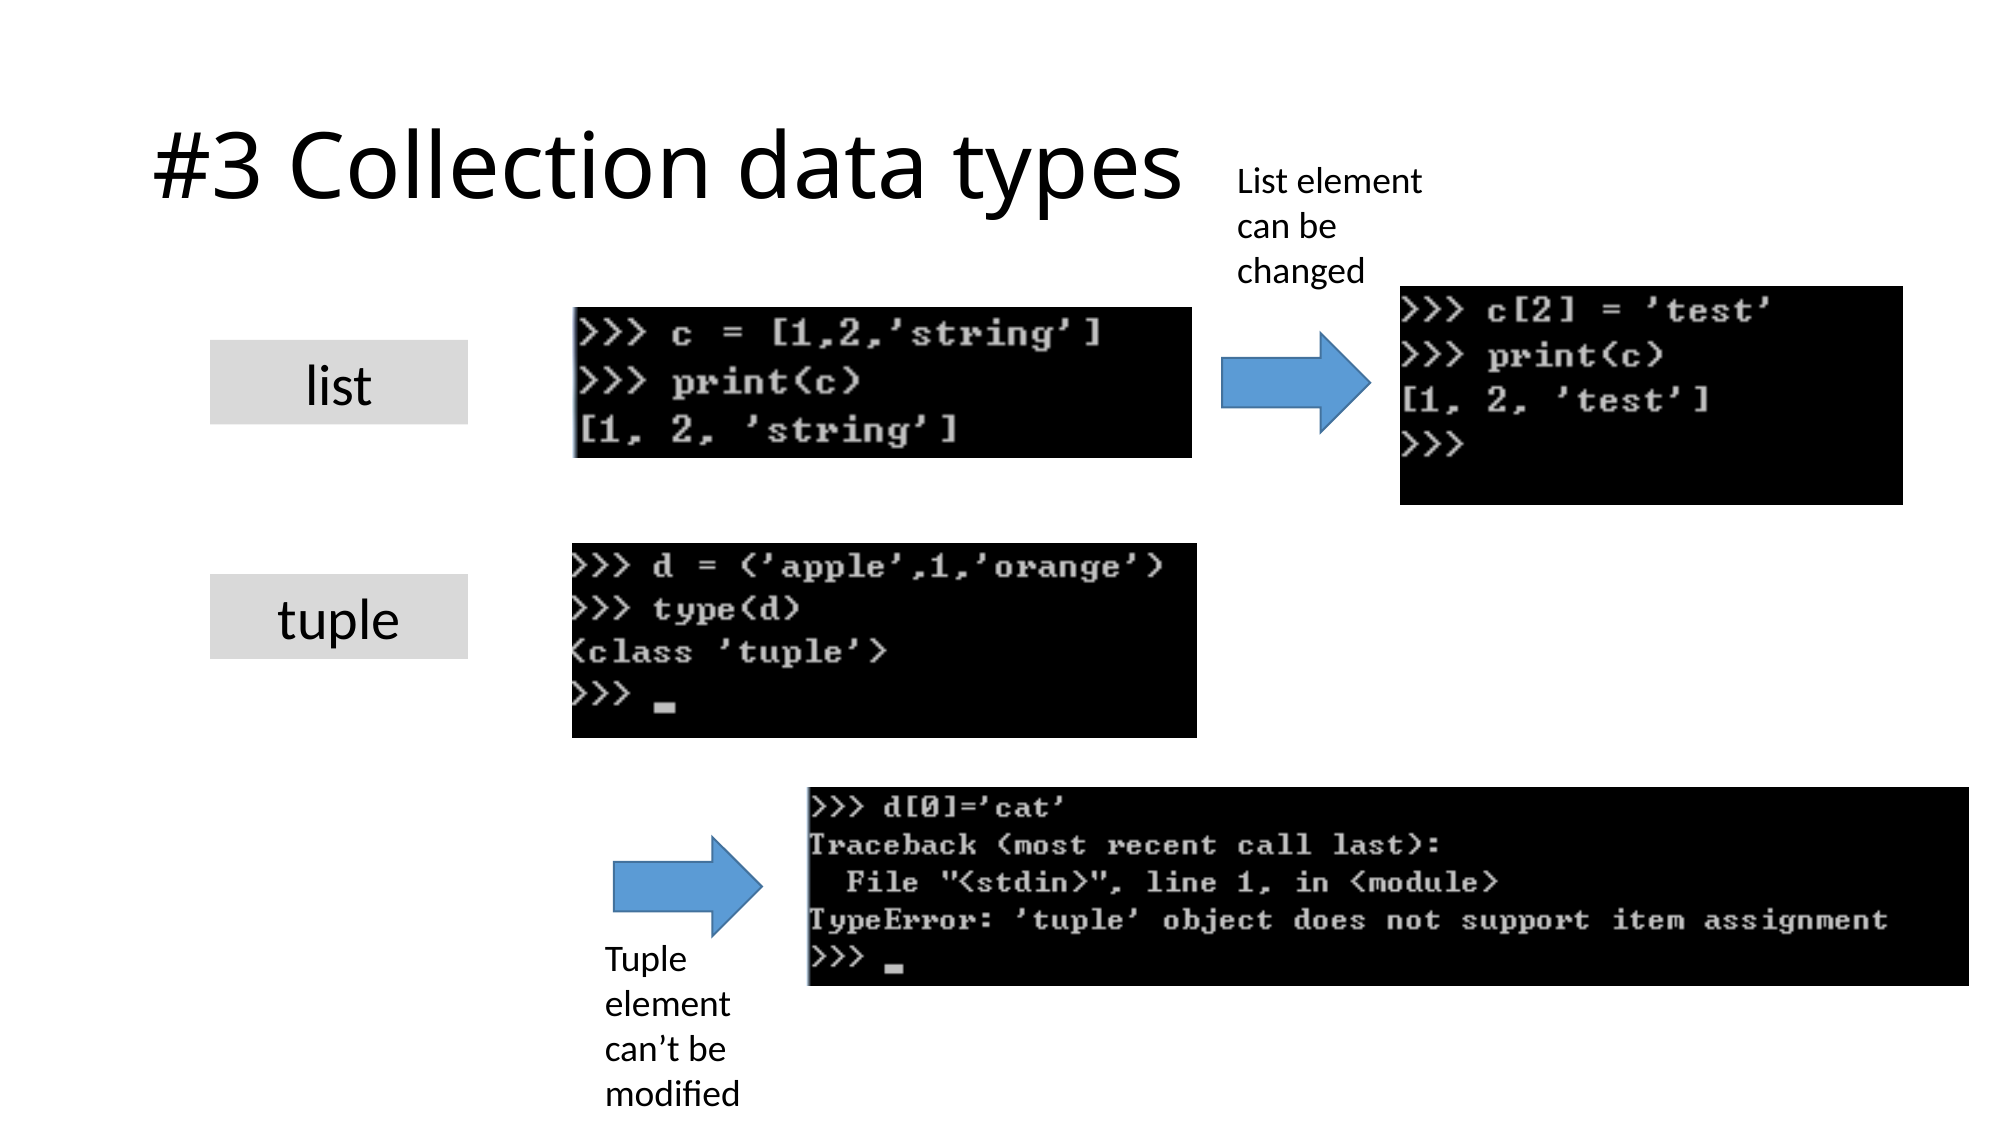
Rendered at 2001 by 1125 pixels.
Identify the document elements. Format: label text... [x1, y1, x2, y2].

picture [572, 307, 1192, 458]
text_box [1221, 330, 1372, 435]
picture [572, 543, 1197, 738]
text_box list [210, 339, 468, 425]
picture [806, 787, 1969, 986]
text_box tuple [210, 574, 468, 659]
text_box [612, 834, 764, 926]
picture [1400, 286, 1903, 505]
title #3 Collection data types [137, 59, 1863, 278]
text_box List element can be changed [1222, 149, 1439, 299]
text_box Tuple element can’t be modified [590, 926, 807, 1121]
